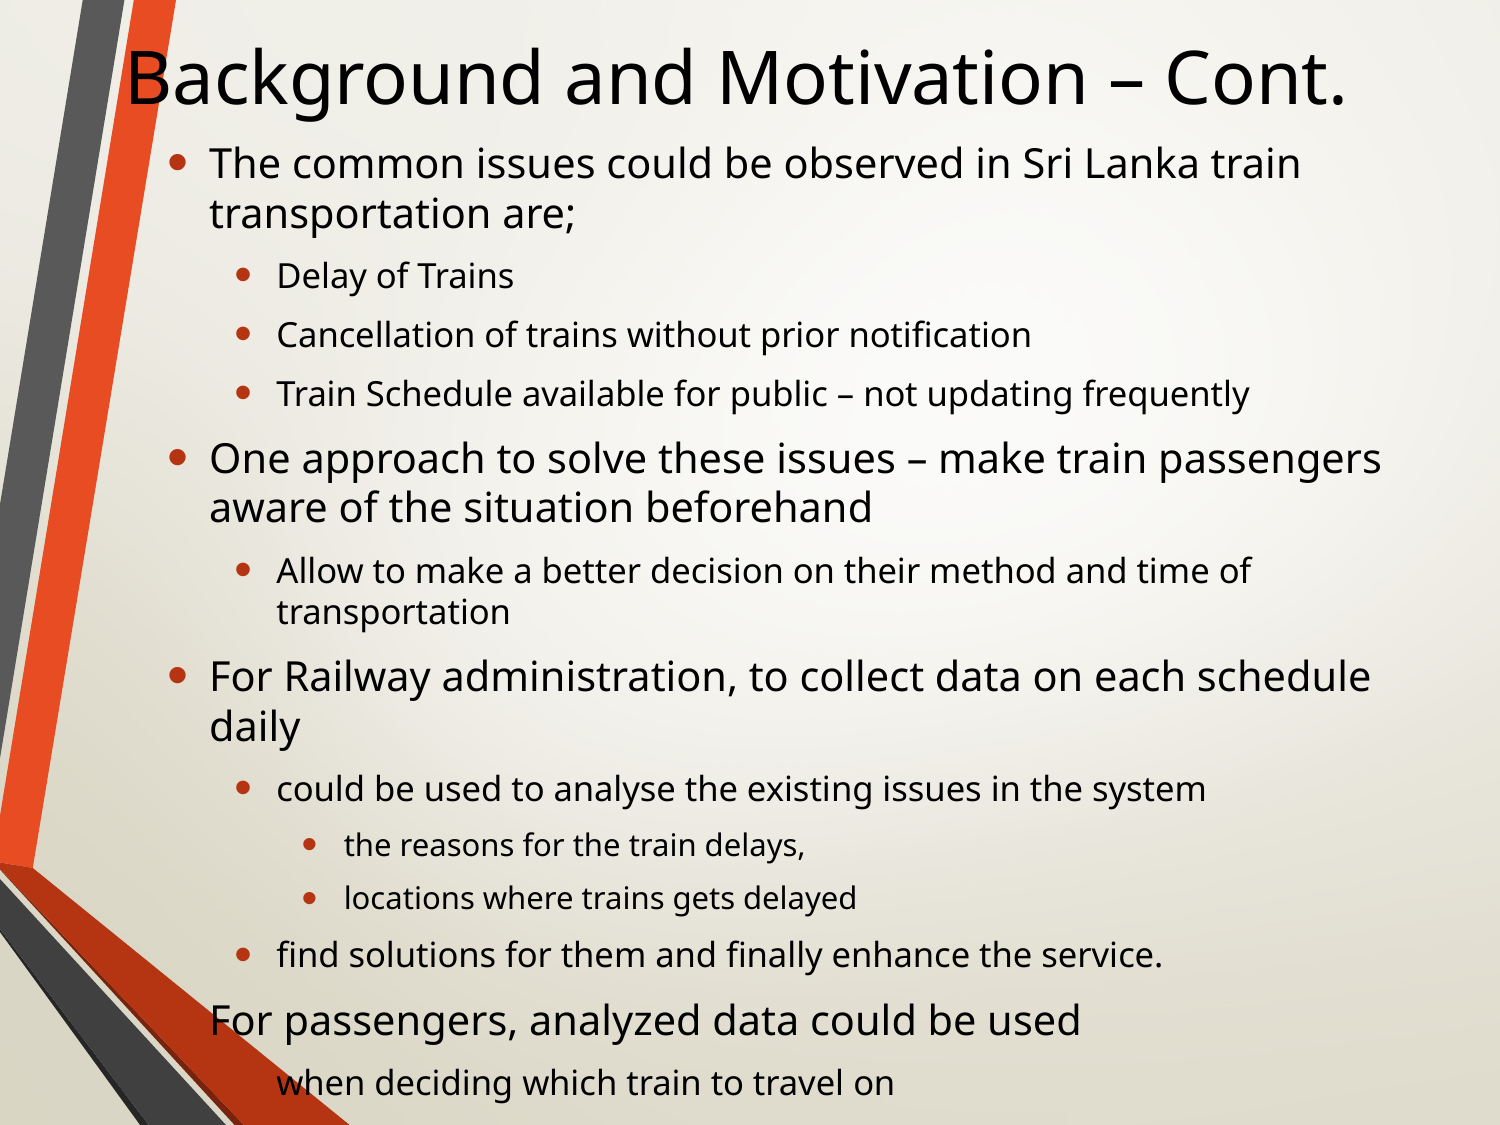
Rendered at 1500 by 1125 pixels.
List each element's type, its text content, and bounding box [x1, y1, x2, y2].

title Background and Motivation – Cont. [53, 22, 1420, 128]
list The common issues could be observed in Sri Lanka train transportation are; Delay of Trains Cancellation of trains without prior notification Train Schedule available for public – not updating frequently One approach to solve these issues – make train passengers aware of the situation beforehand Allow to make a better decision on their method and time of transportation For Railway administration, to collect data on each schedule daily could be used to analyse the existing issues in the system the reasons for the train delays, locations where trains gets delayed find solutions for them and finally enhance the service. For passengers, analyzed data could be used when deciding which train to travel on [152, 127, 1468, 1112]
